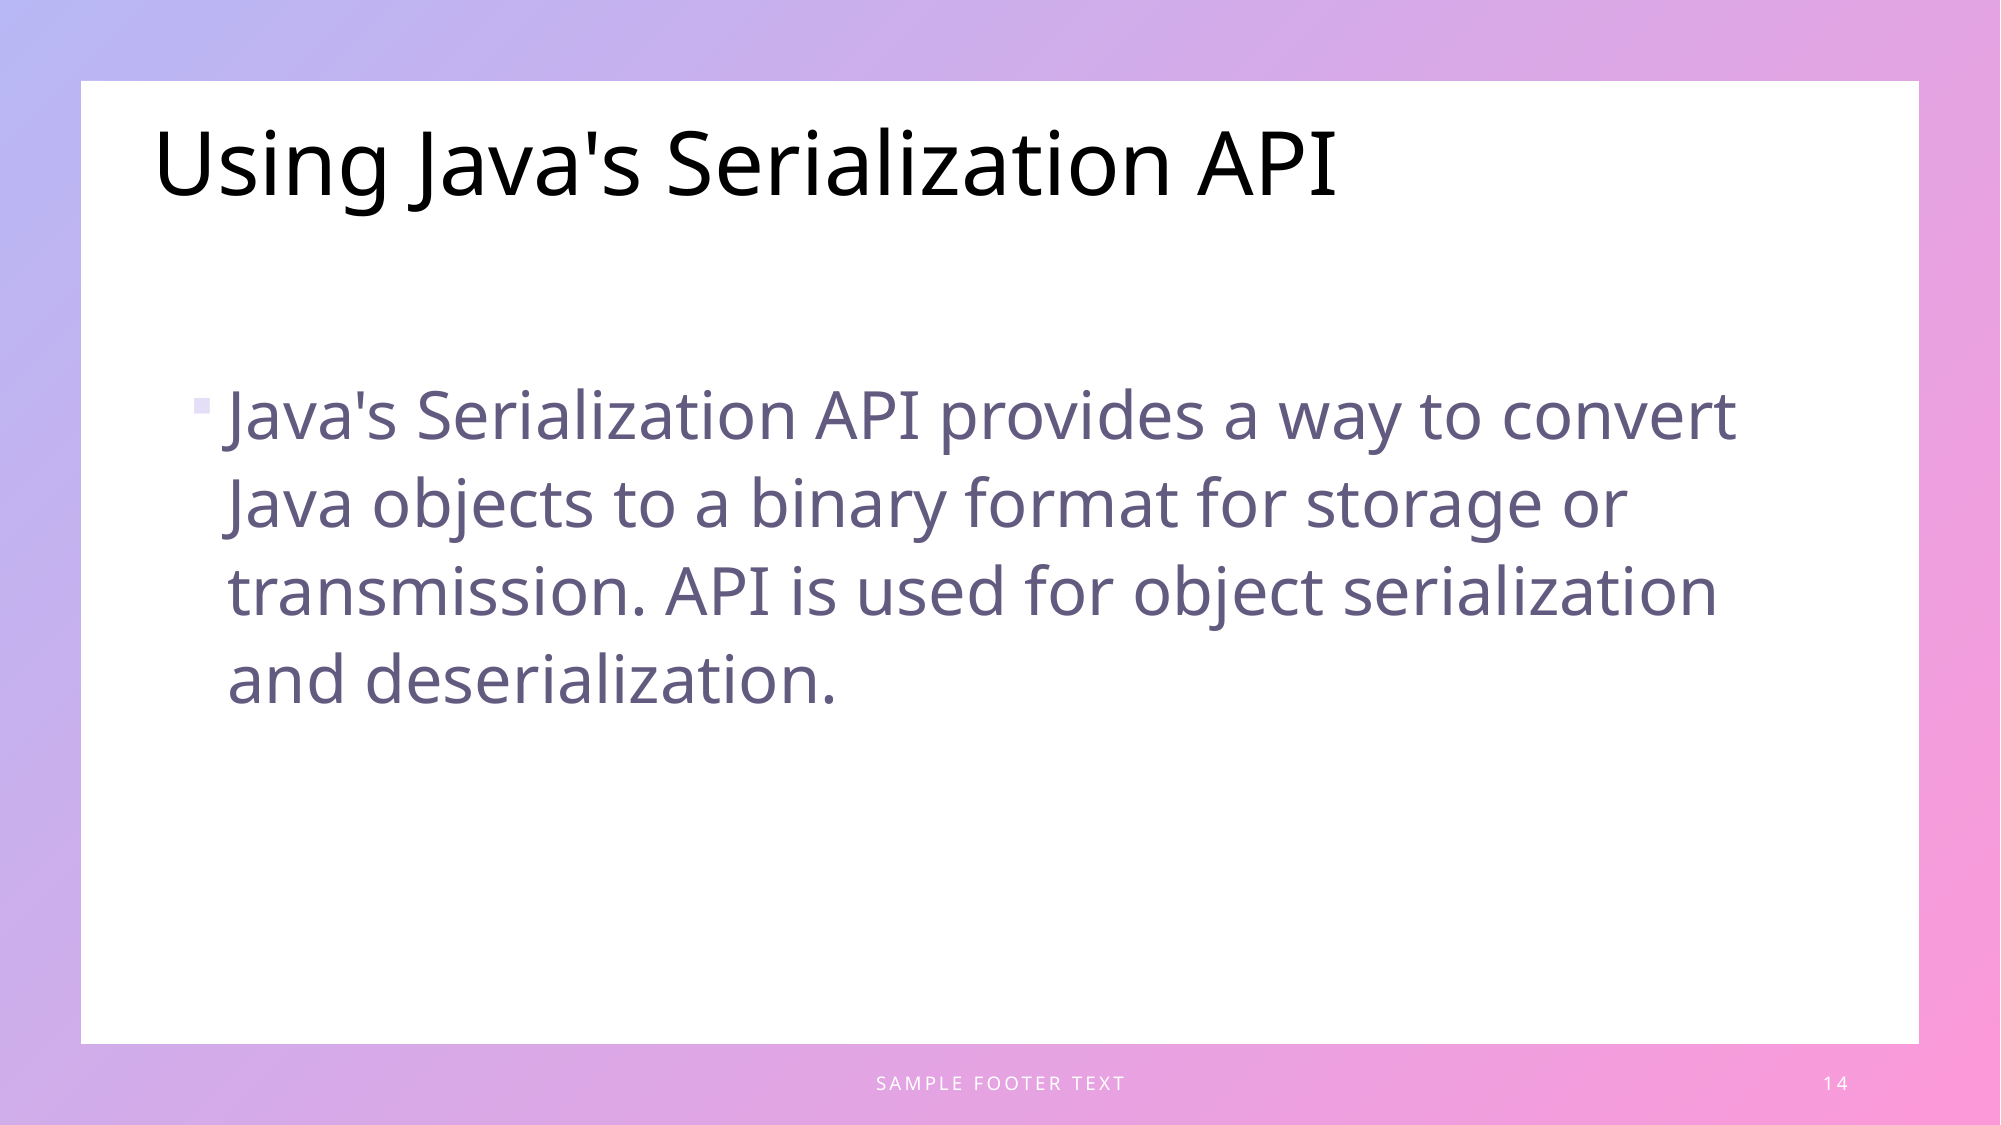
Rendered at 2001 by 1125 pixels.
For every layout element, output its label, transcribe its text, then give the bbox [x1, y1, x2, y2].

title Using Java's Serialization API [137, 111, 1863, 330]
list Java's Serialization API provides a way to convert Java objects to a binary format for storage or transmission. API is used for object serialization and deserialization. [137, 357, 1863, 1014]
slide_number 14 [1412, 1054, 1863, 1115]
footer SAMPLE FOOTER TEXT [662, 1054, 1338, 1115]
